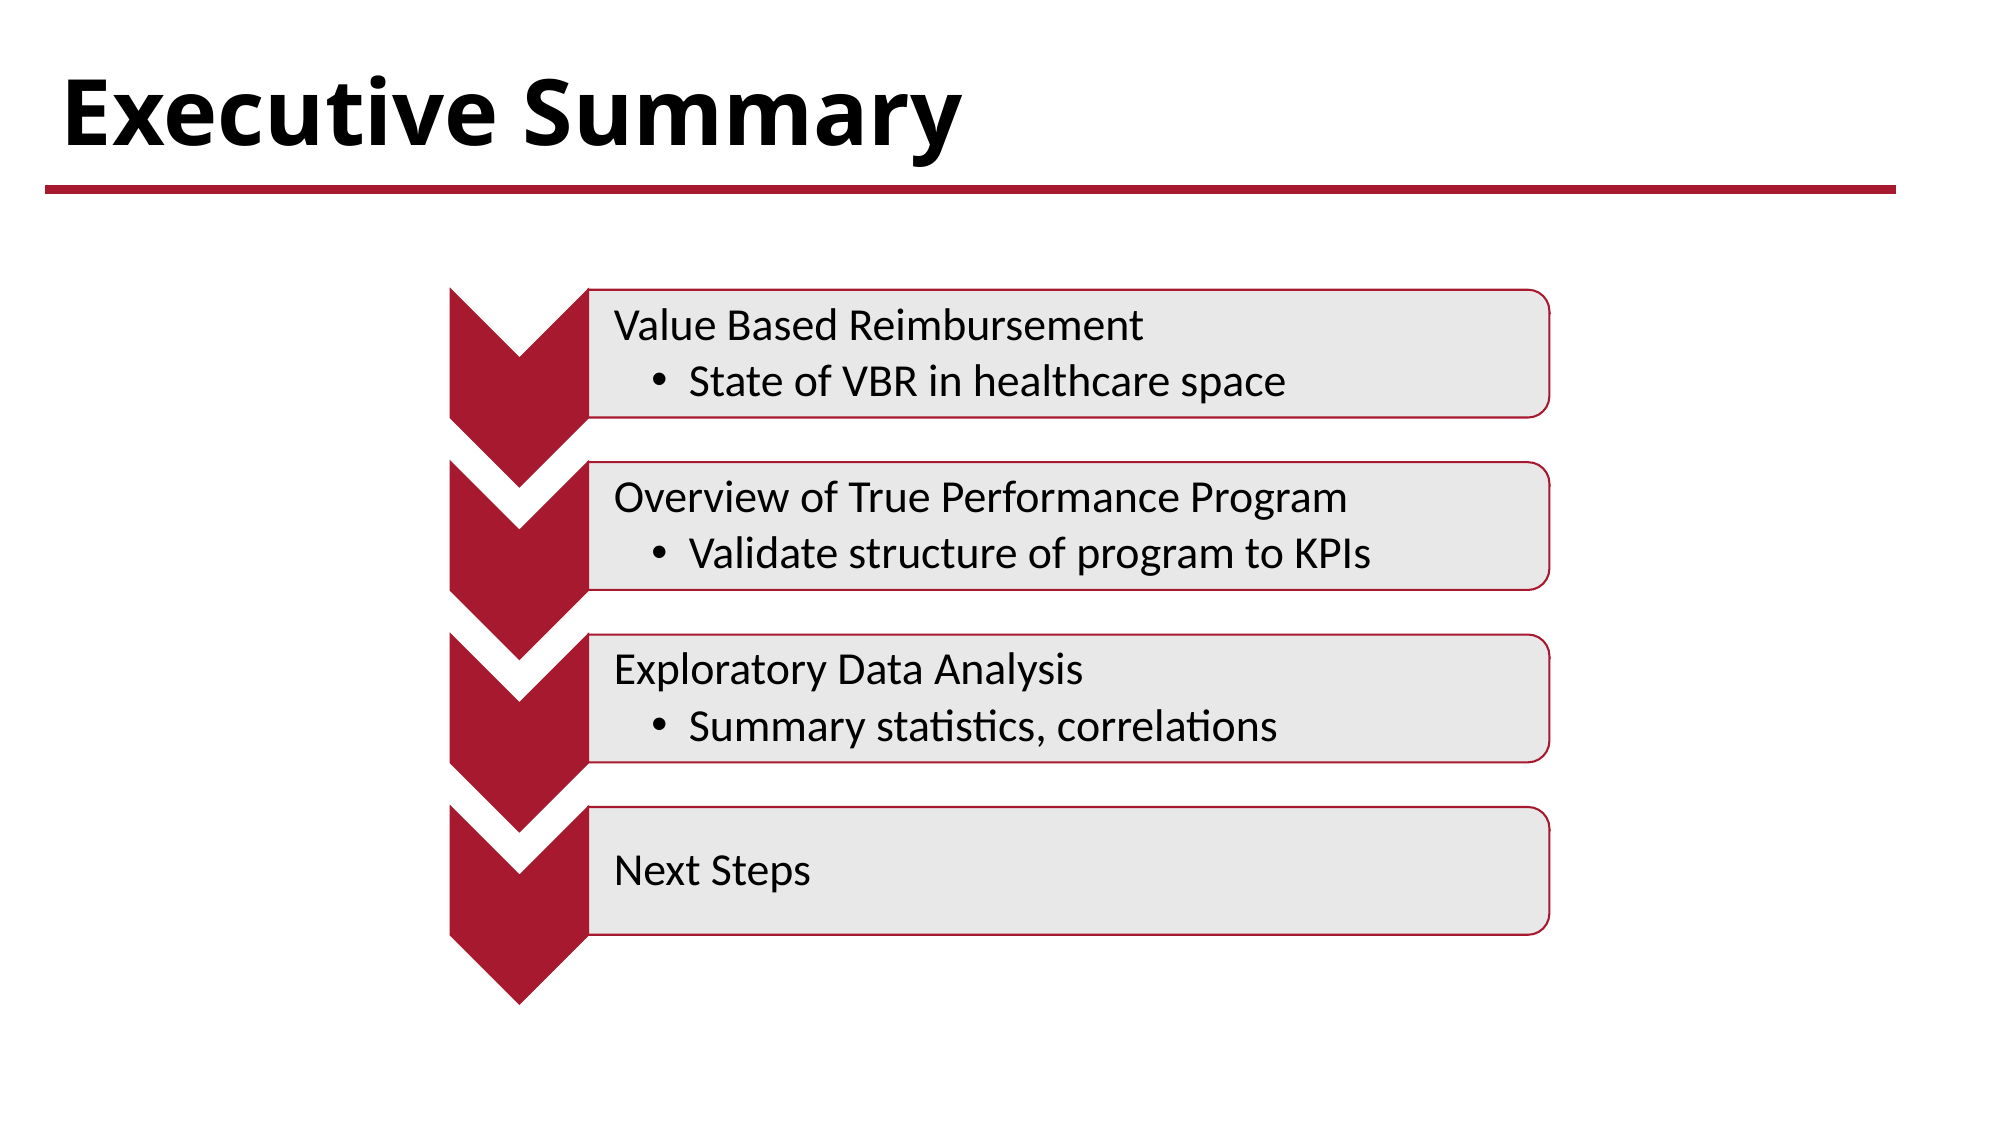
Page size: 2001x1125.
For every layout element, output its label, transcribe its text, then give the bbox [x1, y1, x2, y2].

title Executive Summary [45, 48, 1771, 185]
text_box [450, 289, 1550, 1005]
text_box [45, 185, 1896, 194]
